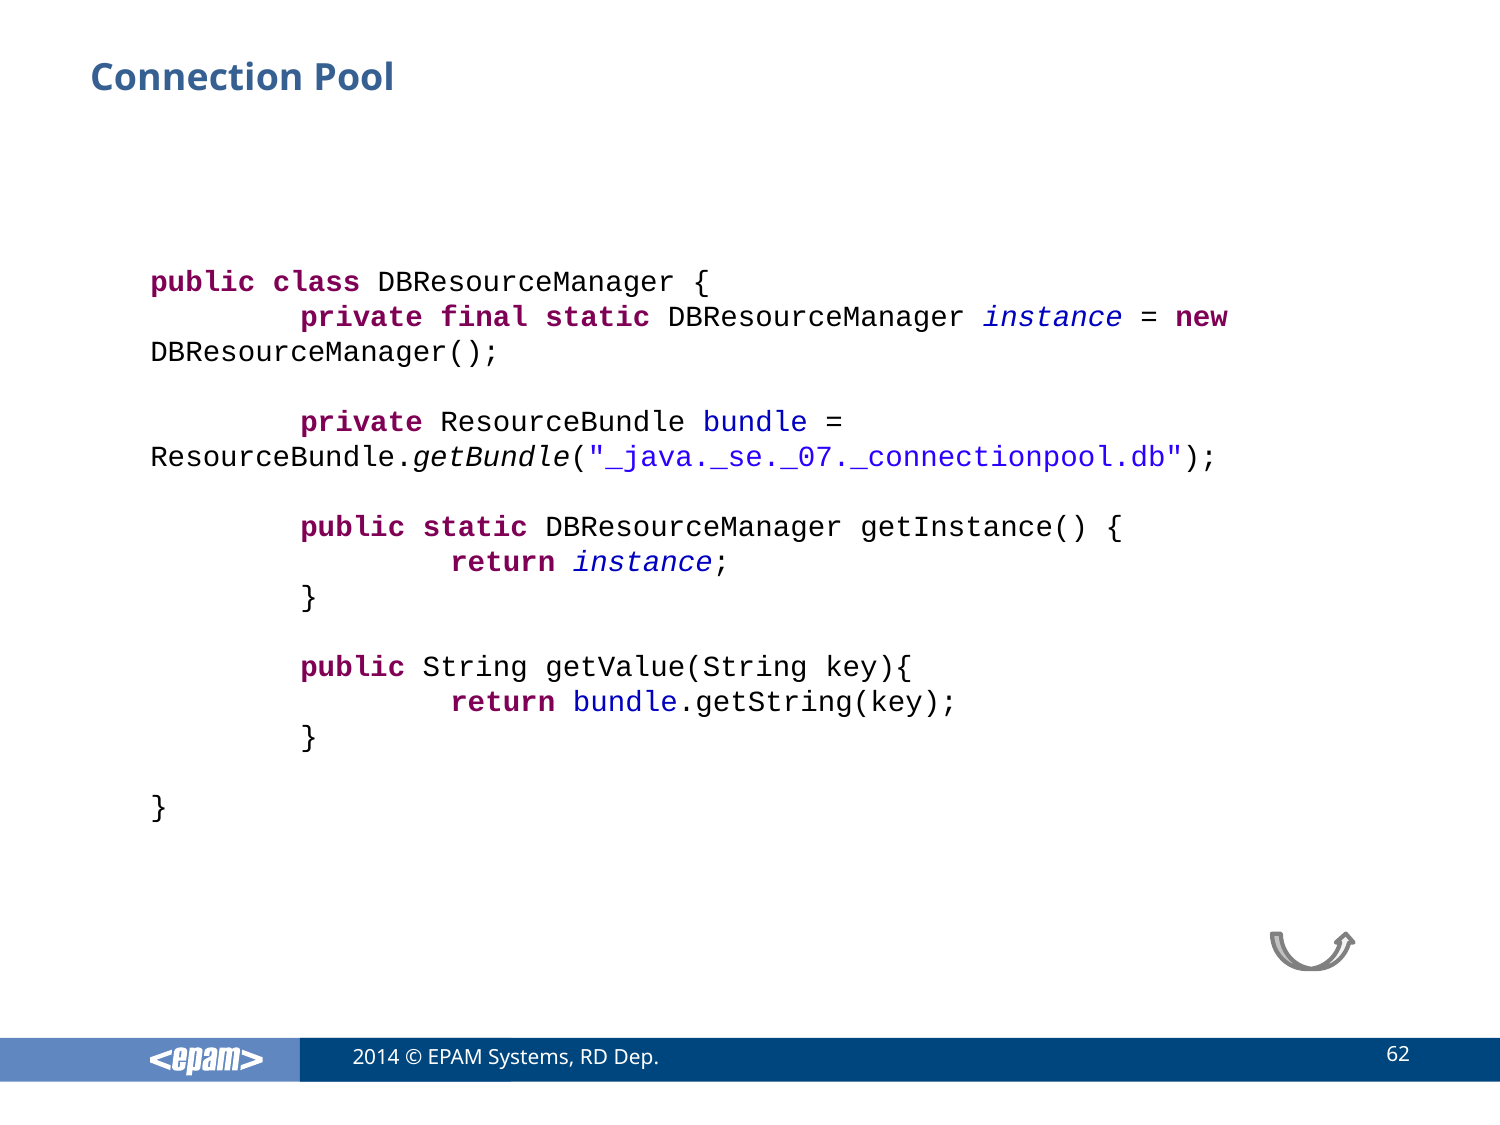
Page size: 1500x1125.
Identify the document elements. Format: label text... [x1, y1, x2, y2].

footer 2014 © EPAM Systems, RD Dep. [337, 1028, 738, 1088]
text_box [1269, 931, 1356, 972]
title Connection Pool [75, 45, 1425, 163]
text_box public class DBResourceManager { private final static DBResourceManager instance = new DBResourceManager(); private ResourceBundle bundle = ResourceBundle.getBundle("_java._se._07._connectionpool.db"); public static DBResourceManager getInstance() { return instance; } public String getValue(String key){ return bundle.getString(key); } } [135, 255, 1388, 830]
slide_number 62 [1262, 1025, 1425, 1085]
